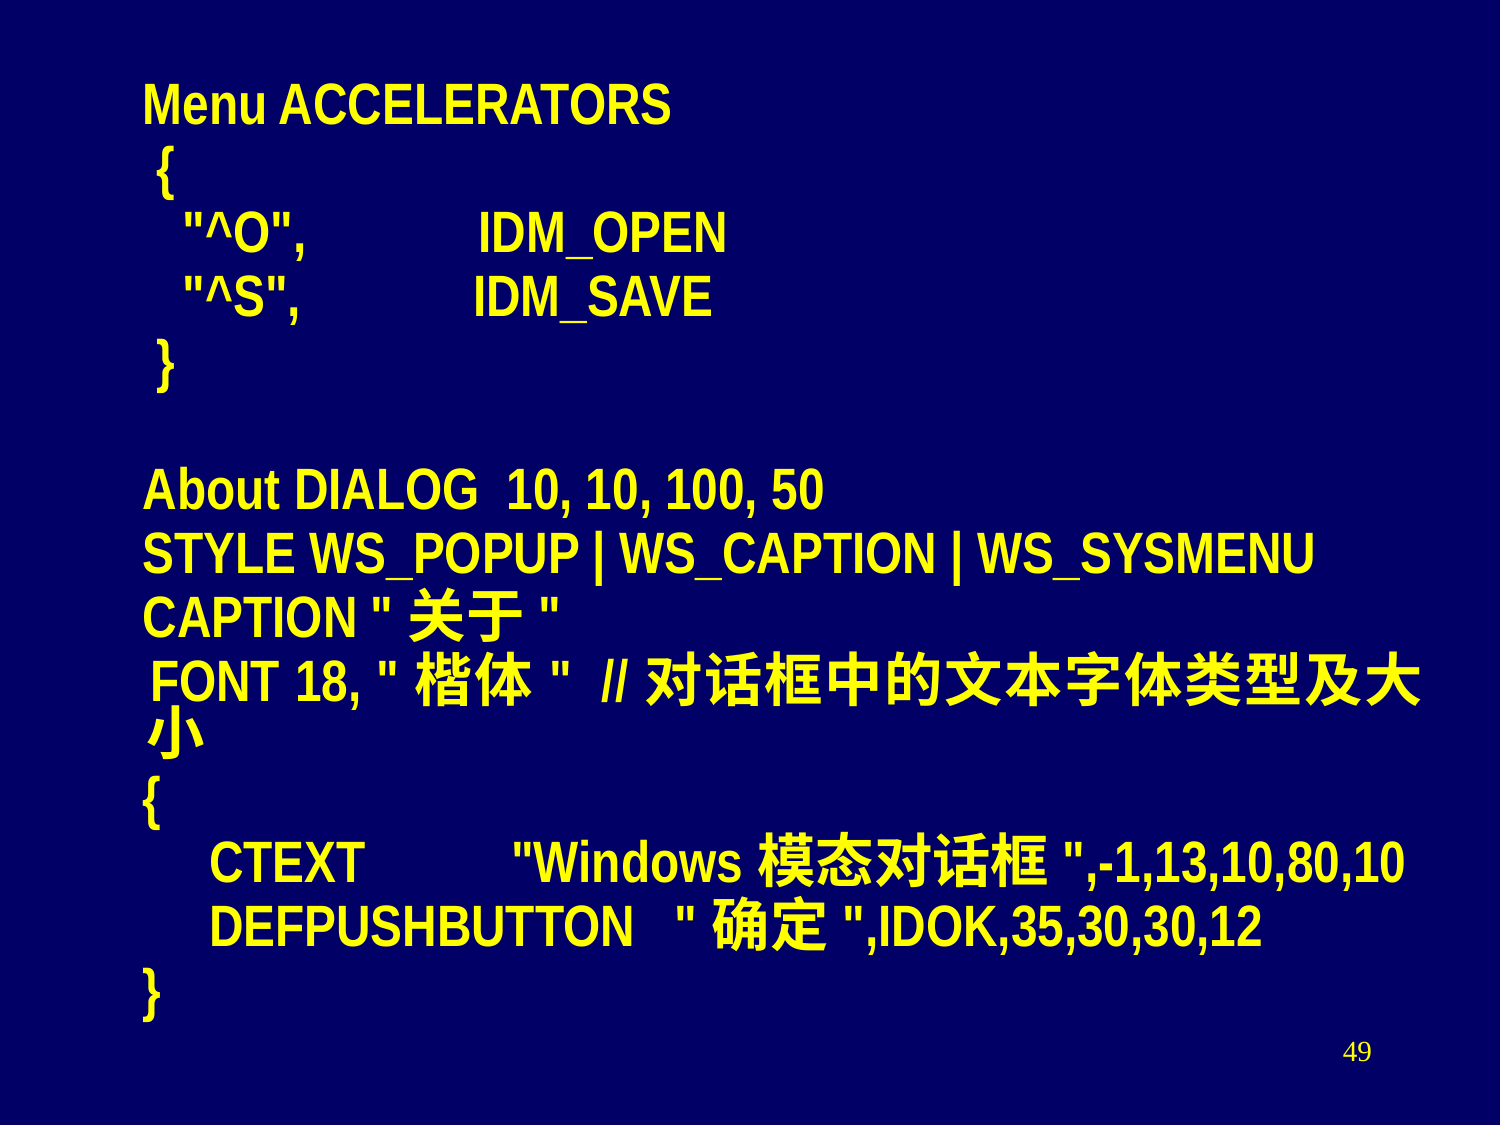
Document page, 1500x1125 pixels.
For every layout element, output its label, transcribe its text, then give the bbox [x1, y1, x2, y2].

list Menu ACCELERATORS { "^O", IDM_OPEN "^S", IDM_SAVE } About DIALOG 10, 10, 100, 50 STYLE WS_POPUP | WS_CAPTION | WS_SYSMENU CAPTION "关于" FONT 18, "楷体" //对话框中的文本字体类型及大小 { CTEXT "Windows模态对话框",-1,13,10,80,10 DEFPUSHBUTTON "确定",IDOK,35,30,30,12 } [75, 75, 1438, 1038]
slide_number 49 [1074, 1038, 1388, 1100]
